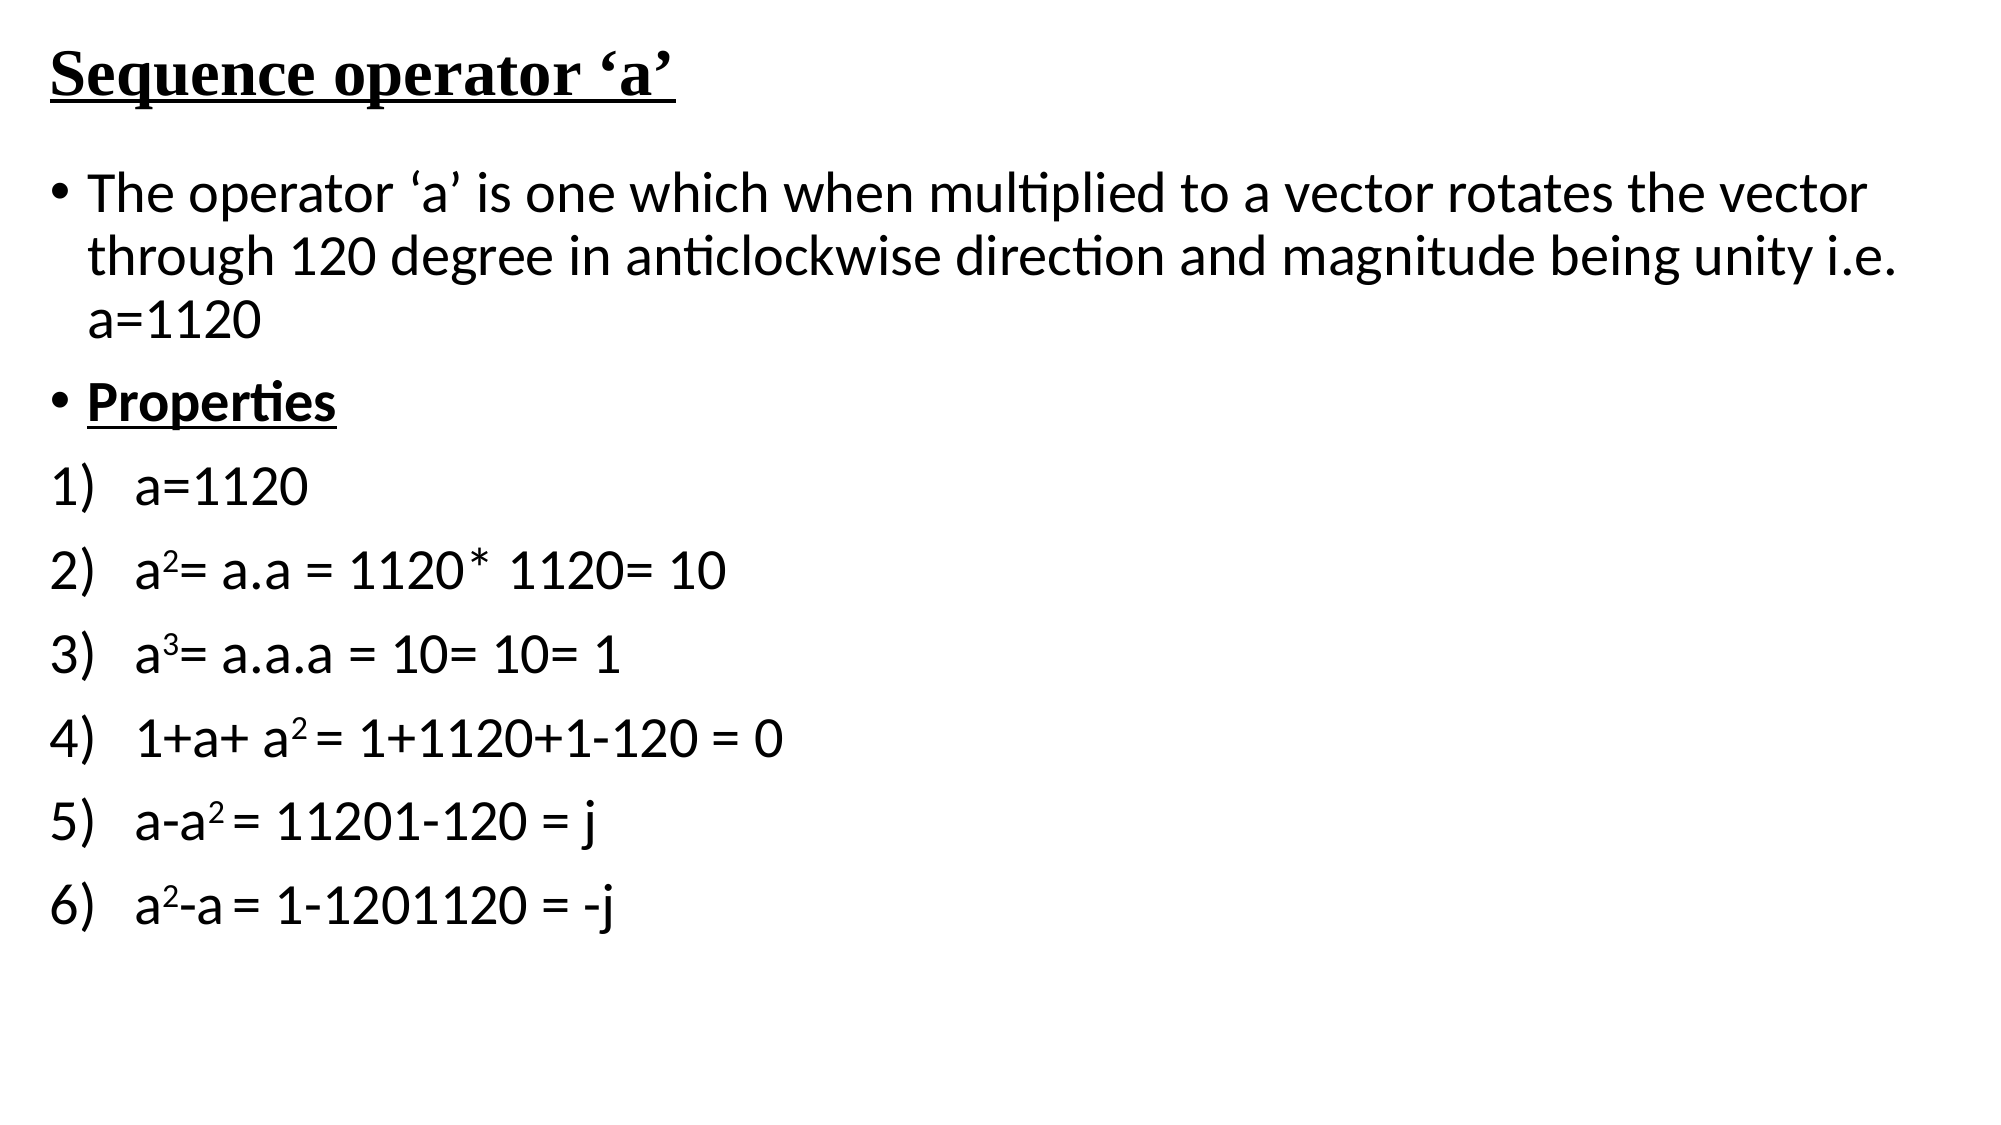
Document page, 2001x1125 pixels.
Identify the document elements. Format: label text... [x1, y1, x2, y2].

title Sequence operator ‘a’ [34, 19, 1863, 129]
